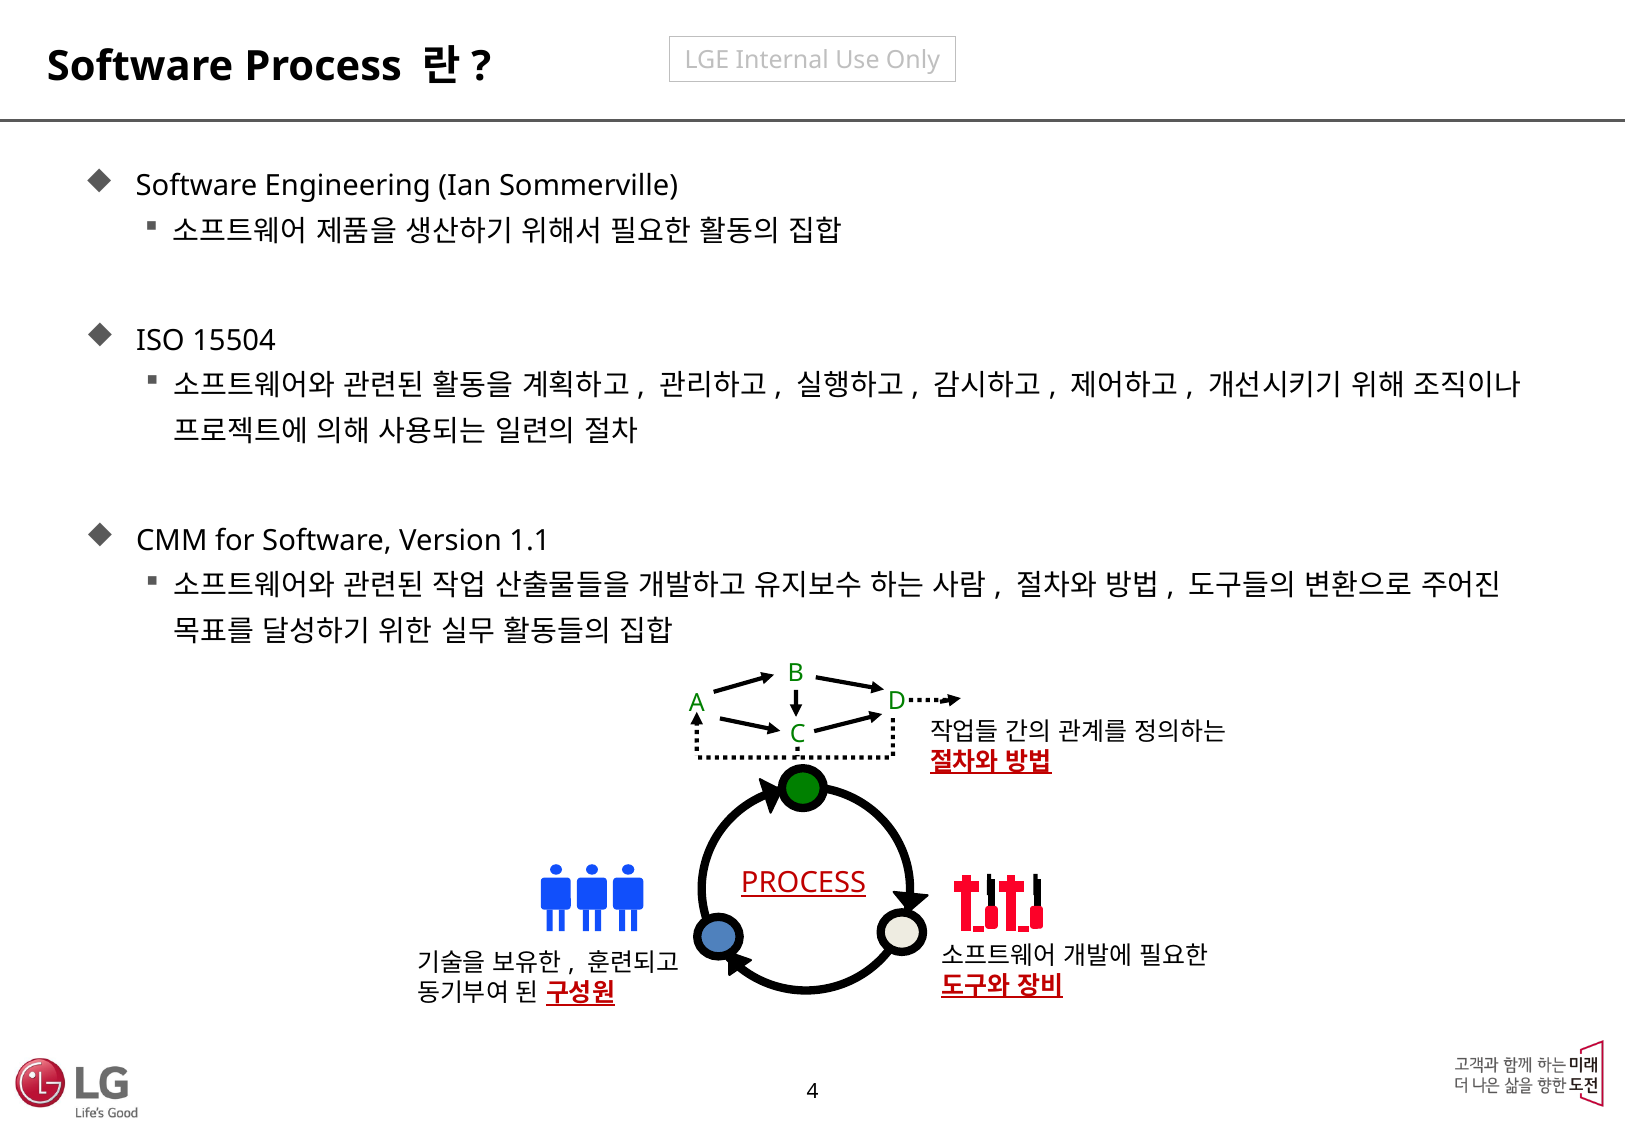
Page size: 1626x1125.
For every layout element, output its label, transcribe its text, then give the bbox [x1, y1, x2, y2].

text_box ISO 15504 소프트웨어와 관련된 활동을 계획하고, 관리하고, 실행하고, 감시하고, 제어하고, 개선시키기 위해 조직이나 프로젝트에 의해 사용되는 일련의 절차 [70, 303, 1543, 455]
text_box CMM for Software, Version 1.1 소프트웨어와 관련된 작업 산출물들을 개발하고 유지보수 하는 사람, 절차와 방법, 도구들의 변환으로 주어진 목표를 달성하기 위한 실무 활동들의 집합 [70, 503, 1543, 655]
picture [1454, 1040, 1605, 1107]
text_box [406, 656, 1250, 1012]
title Software Process 란? [32, 31, 1478, 112]
slide_number 3 [758, 1062, 867, 1123]
picture [11, 1054, 140, 1119]
text_box Software Engineering (Ian Sommerville) 소프트웨어 제품을 생산하기 위해서 필요한 활동의 집합 [70, 148, 1542, 255]
